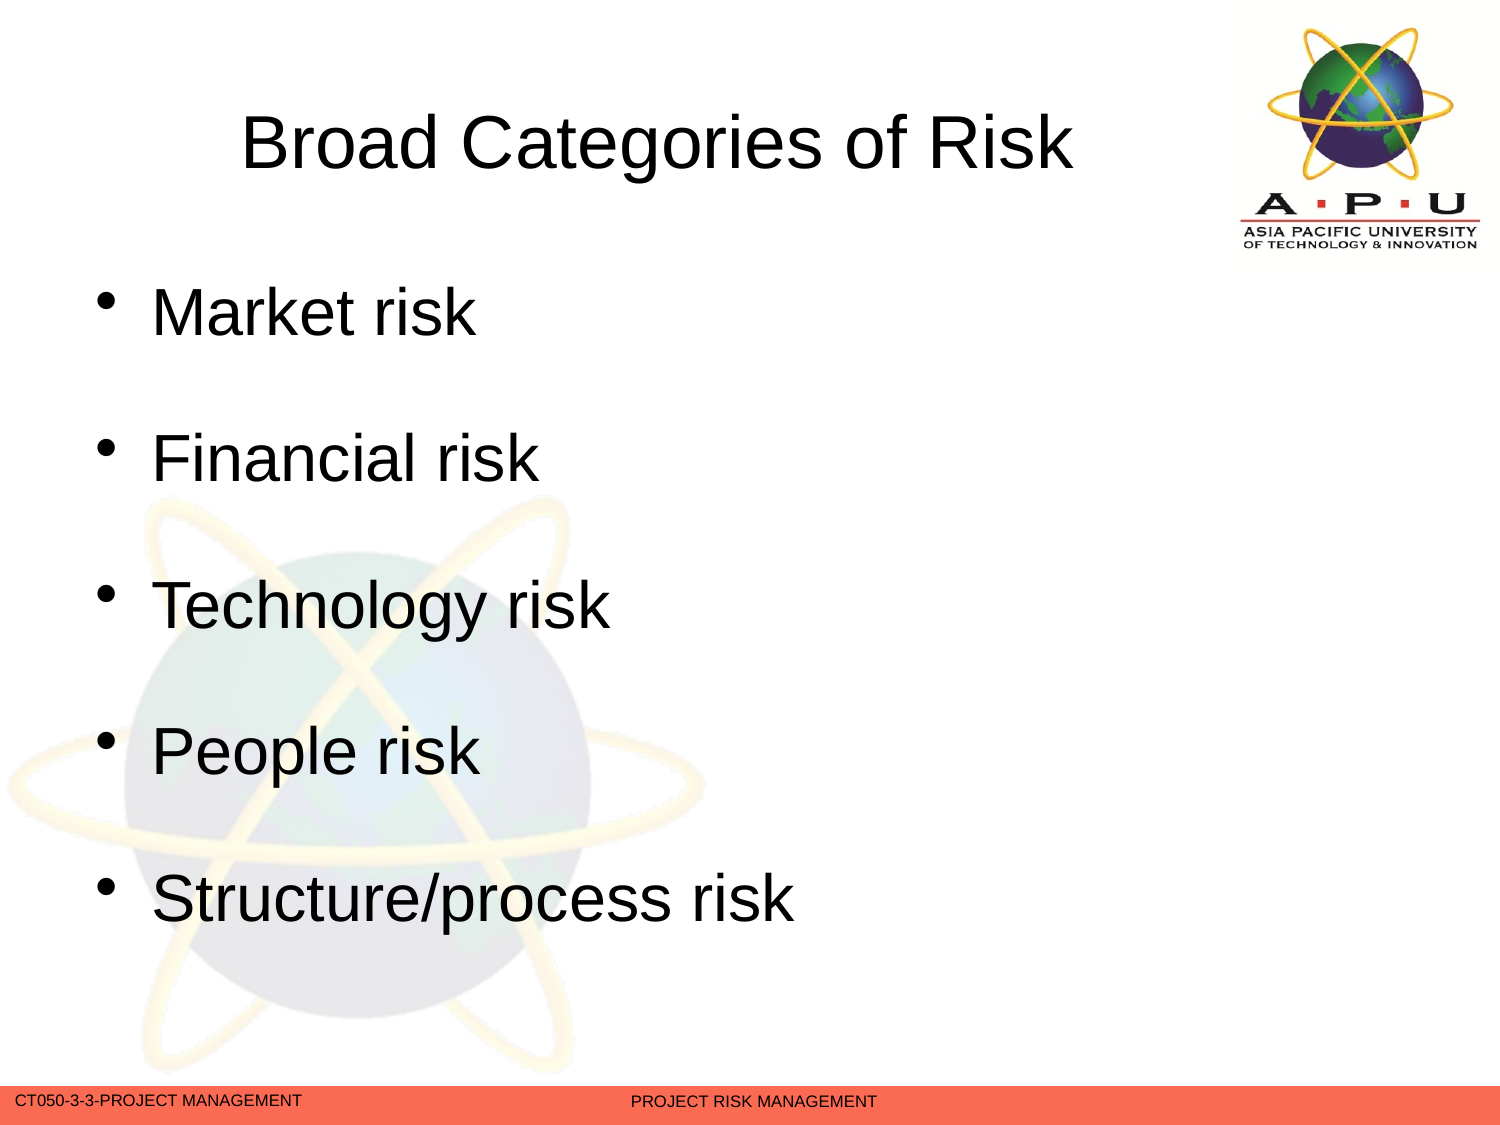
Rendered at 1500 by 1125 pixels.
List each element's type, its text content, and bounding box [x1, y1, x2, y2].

list Market risk Financial risk Technology risk People risk Structure/process risk [79, 260, 1430, 1085]
title Broad Categories of Risk [79, 45, 1235, 233]
picture [1222, 0, 1500, 277]
